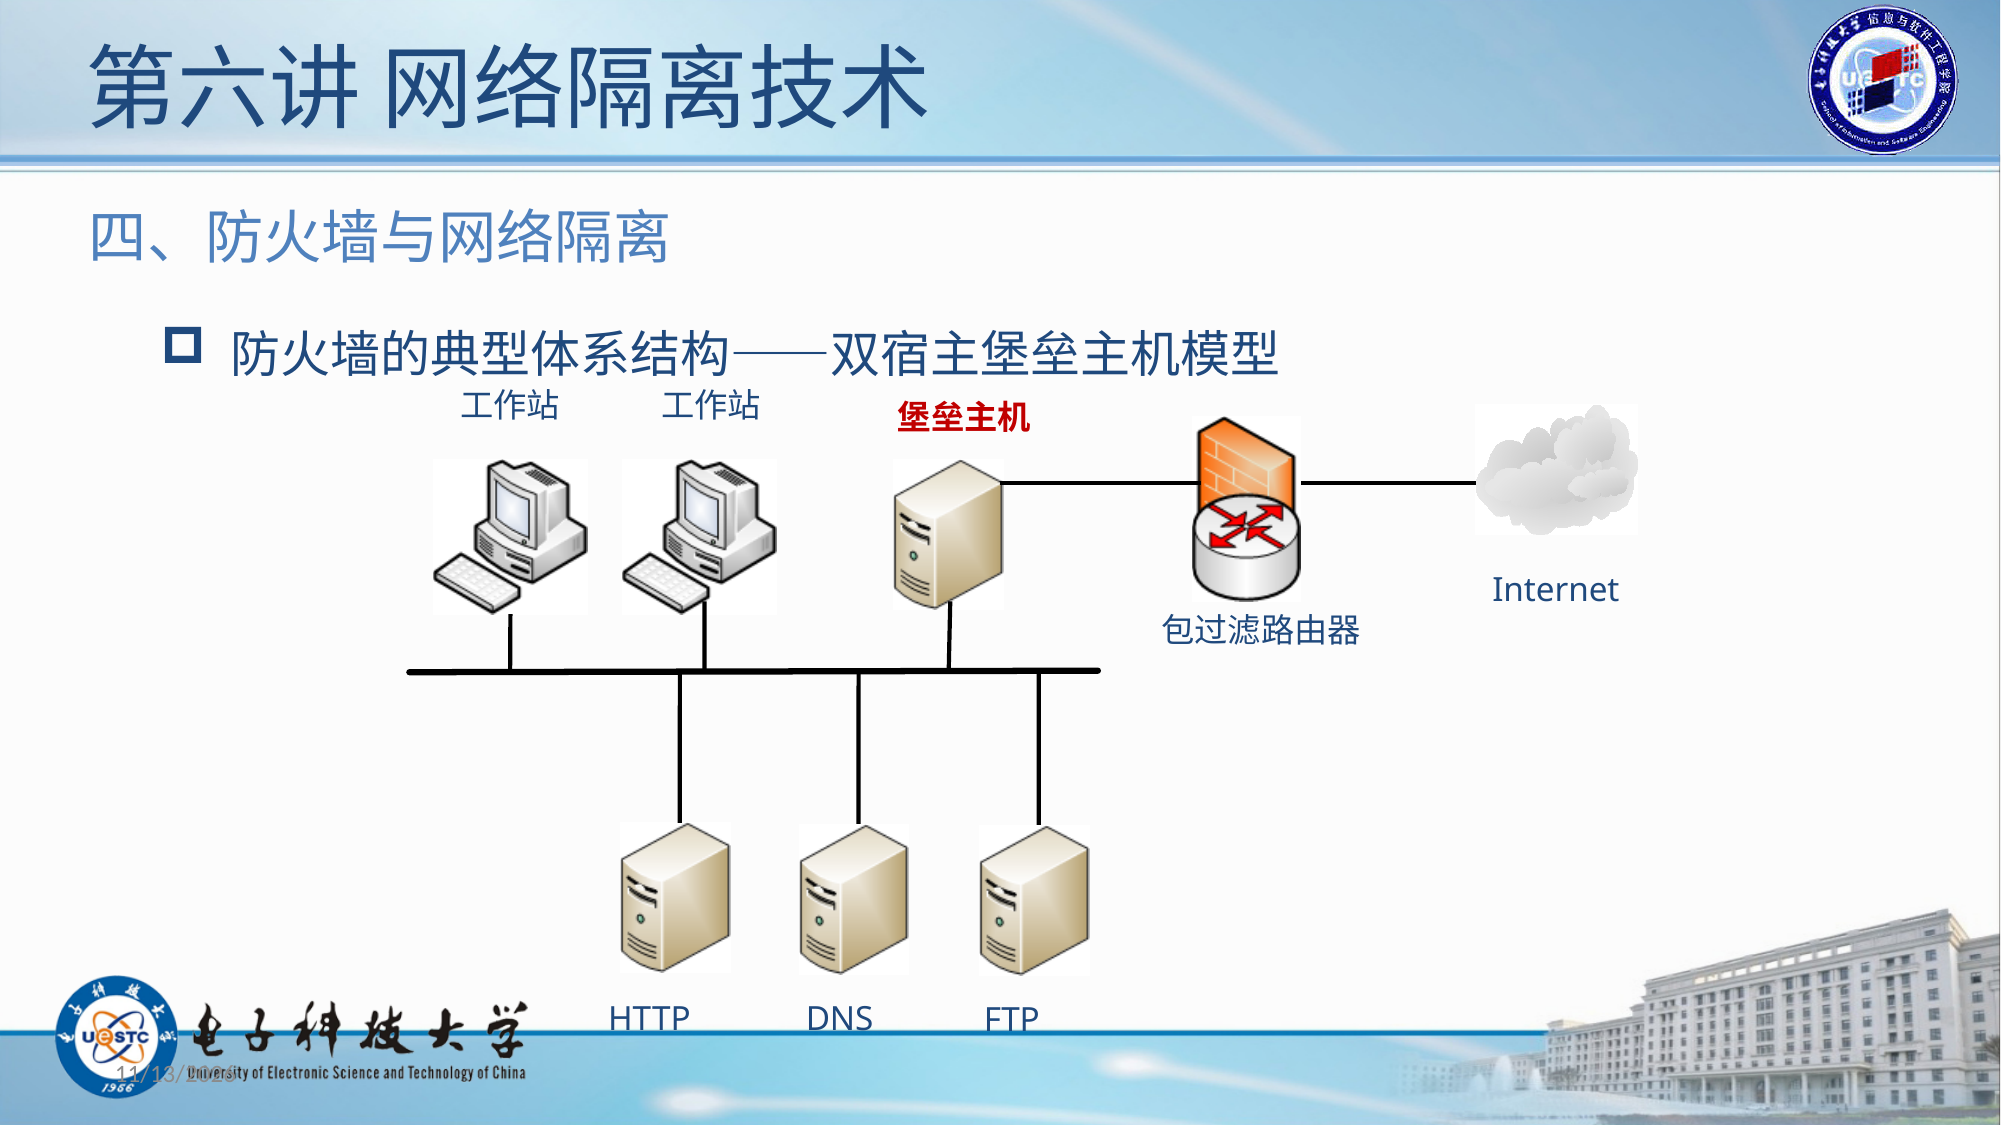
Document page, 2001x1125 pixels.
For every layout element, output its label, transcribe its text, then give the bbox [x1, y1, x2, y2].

text_box 四、防火墙与网络隔离 [74, 192, 687, 278]
text_box 工作站 [445, 376, 576, 432]
text_box Internet [1477, 561, 1635, 616]
text_box 工作站 [646, 376, 776, 432]
text_box FTP [969, 991, 1055, 1046]
text_box 包过滤路由器 [1146, 601, 1376, 656]
list 防火墙的典型体系结构——双宿主堡垒主机模型 [70, 302, 1914, 965]
text_box HTTP [593, 989, 706, 1045]
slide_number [99, 1042, 567, 1103]
title 第六讲 网络隔离技术 [70, 12, 1725, 159]
text_box 堡垒主机 [882, 388, 1046, 444]
picture [0, 0, 2001, 1125]
text_box DNS [791, 989, 889, 1045]
